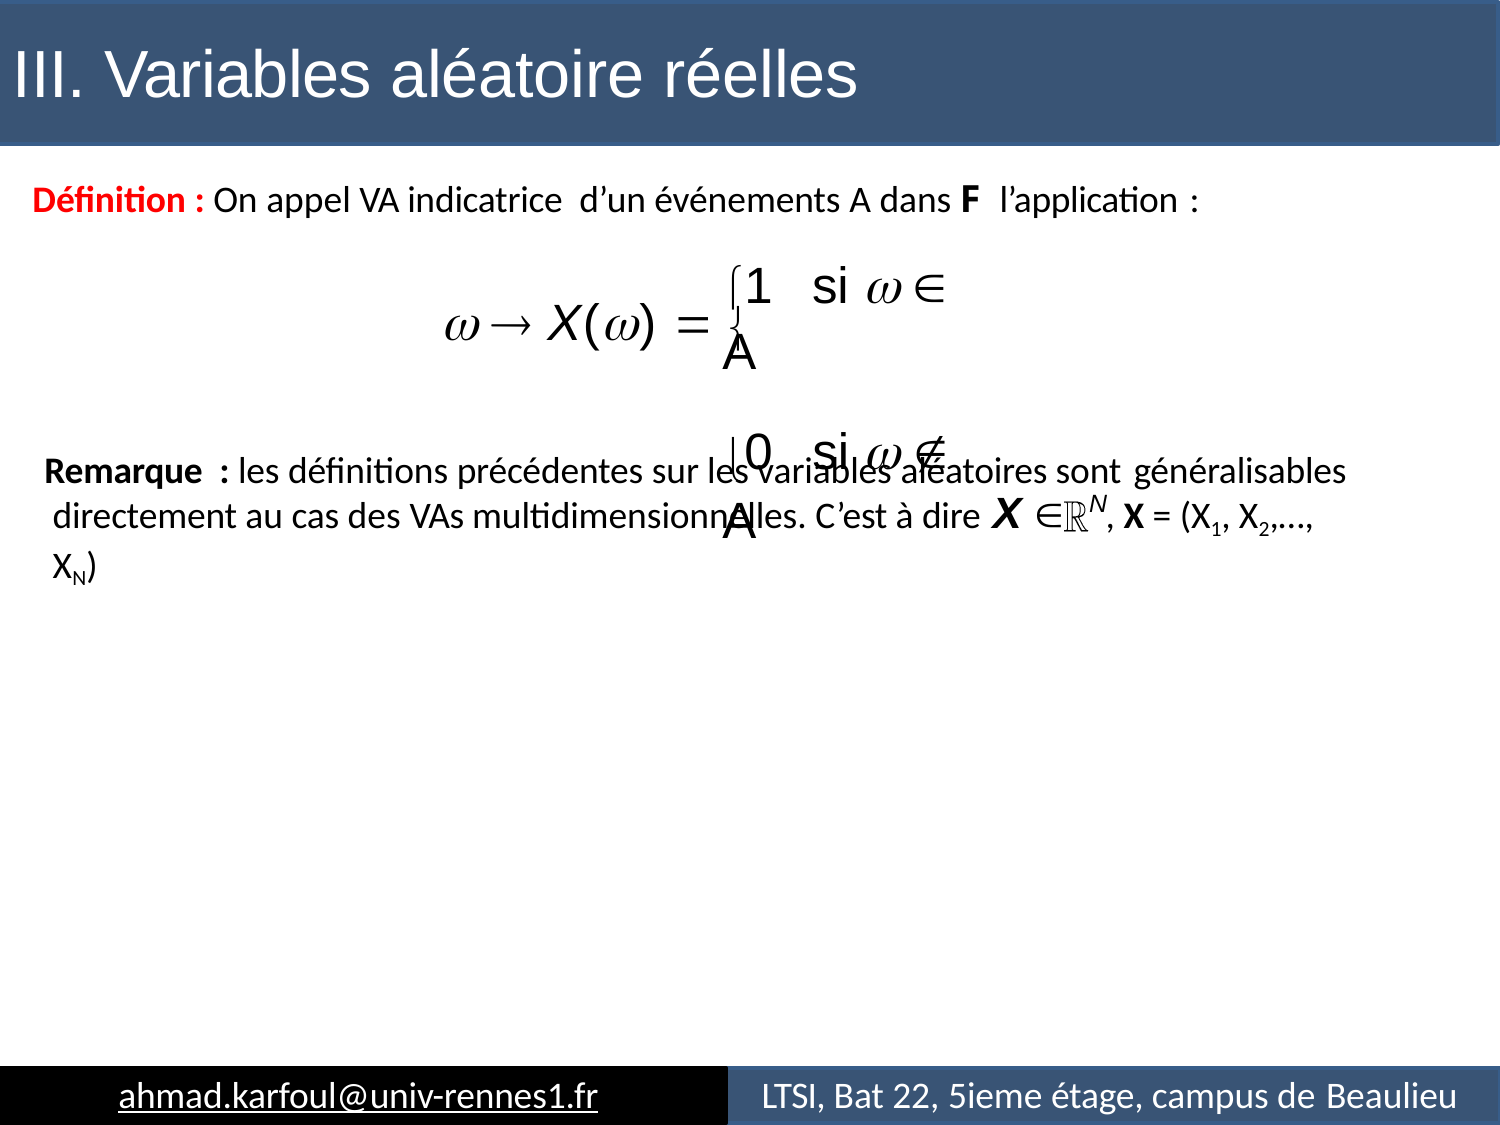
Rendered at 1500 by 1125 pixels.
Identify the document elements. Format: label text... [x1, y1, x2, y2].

slide_number LTSI, Bat 22, 5ieme étage, campus de Beaulieu [759, 1078, 1467, 1125]
title III. Variables aléatoire réelles [10, 30, 1490, 219]
text_box 1 si   A 0 si   A [720, 227, 987, 449]
footer ahmad.karfoul@univ-rennes1.fr [116, 1078, 609, 1125]
text_box   X()   [439, 263, 720, 356]
text_box Remarque : les définitions précédentes sur les variables aléatoires sont généralisables directement au cas des VAs multidimensionnelles. C’est à dire X  , X = (X1, X2,…, XN) [42, 449, 1367, 591]
text_box [0, 1068, 727, 1123]
text_box Définition : On appel VA indicatrice d’un événements A dans F l’application : [30, 175, 1207, 221]
text_box [1063, 484, 1110, 540]
text_box [727, 1068, 1500, 1123]
